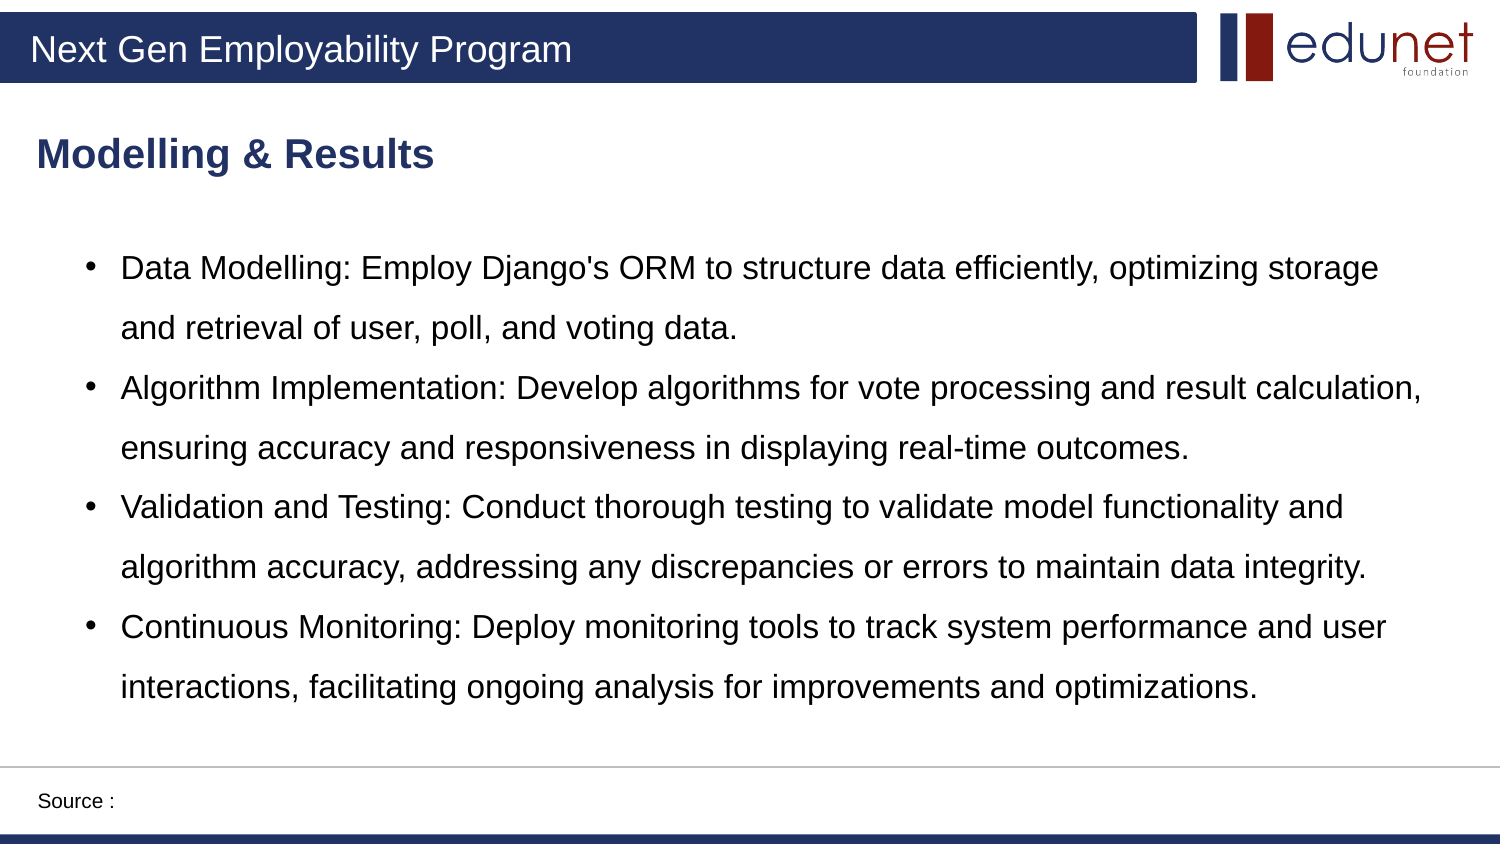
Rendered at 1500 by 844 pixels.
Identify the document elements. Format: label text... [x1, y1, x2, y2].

title Modelling & Results [21, 111, 504, 165]
text_box Data Modelling: Employ Django's ORM to structure data efficiently, optimizing storage and retrieval of user, poll, and voting data. Algorithm Implementation: Develop algorithms for vote processing and result calculation, ensuring accuracy and responsiveness in displaying real-time outcomes. Validation and Testing: Conduct thorough testing to validate model functionality and algorithm accuracy, addressing any discrepancies or errors to maintain data integrity. Continuous Monitoring: Deploy monitoring tools to track system performance and user interactions, facilitating ongoing analysis for improvements and optimizations. [70, 218, 1453, 713]
text_box Source : [22, 776, 139, 826]
picture [1279, 14, 1482, 83]
